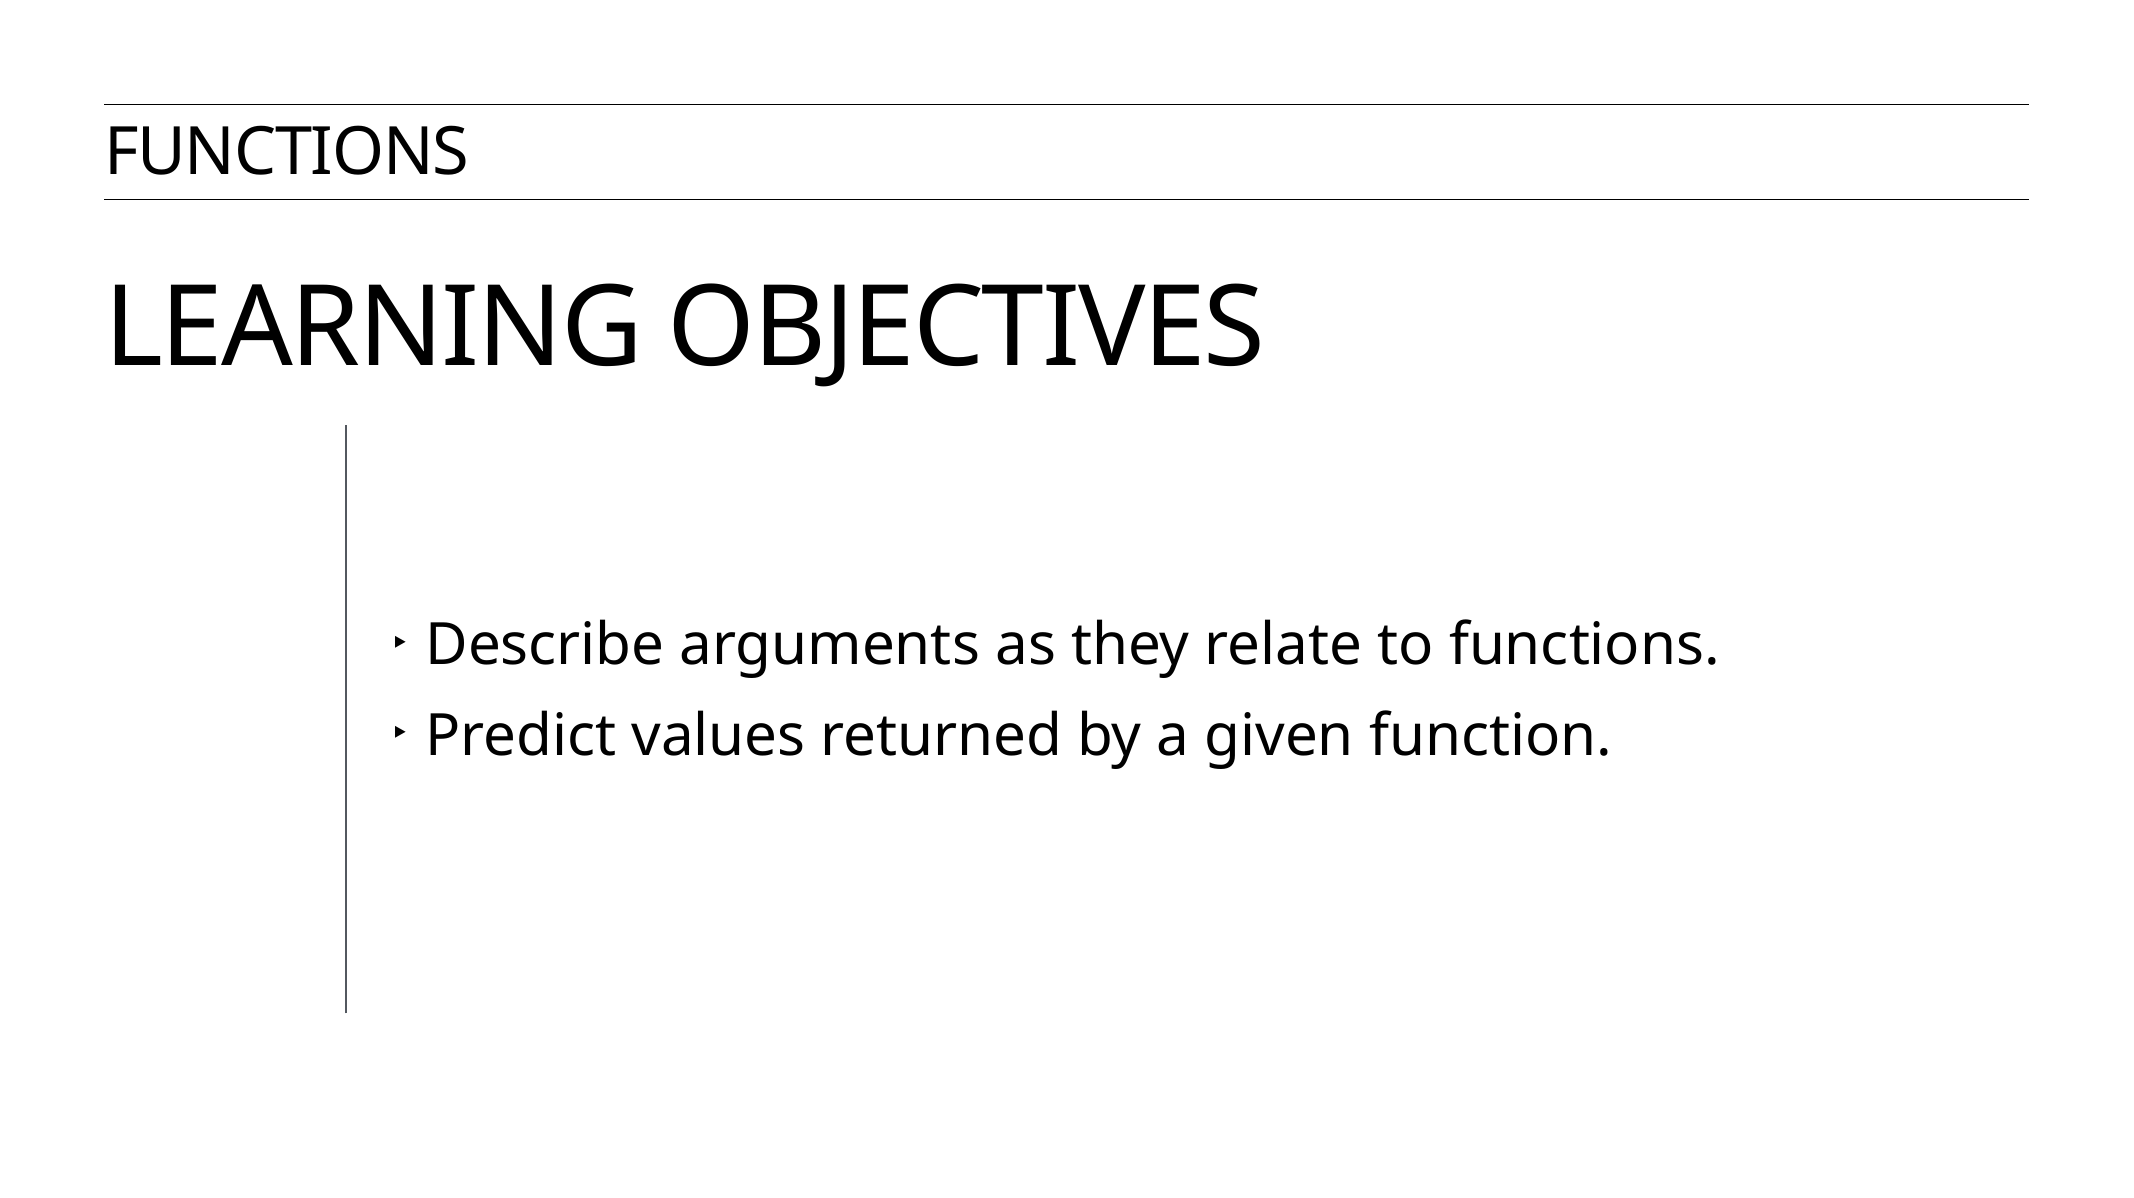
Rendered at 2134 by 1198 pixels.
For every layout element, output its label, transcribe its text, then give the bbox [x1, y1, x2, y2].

list Describe arguments as they relate to functions. Predict values returned by a given function. [391, 605, 2034, 912]
list Functions [103, 120, 1372, 193]
title Learning objectives [103, 282, 2030, 401]
